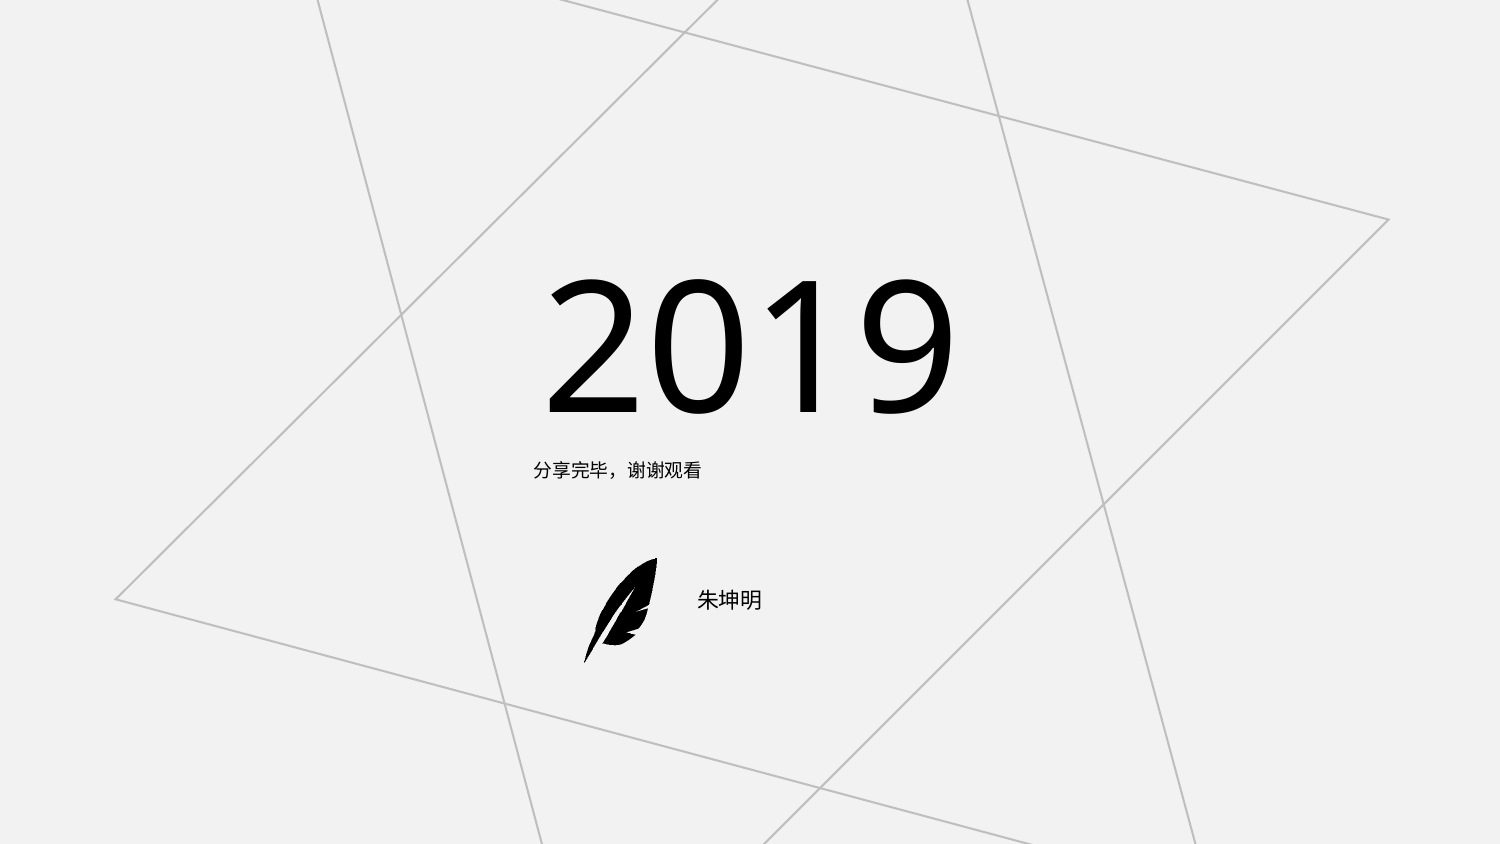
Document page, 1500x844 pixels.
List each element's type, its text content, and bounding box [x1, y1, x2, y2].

text_box 2019 [526, 221, 1035, 457]
picture [584, 558, 657, 663]
text_box 分享完毕，谢谢观看 [518, 450, 983, 489]
text_box [821, 505, 1197, 844]
text_box [113, 315, 503, 705]
text_box [316, 0, 1391, 844]
text_box [684, 0, 1000, 114]
text_box 朱坤明 [682, 565, 910, 620]
